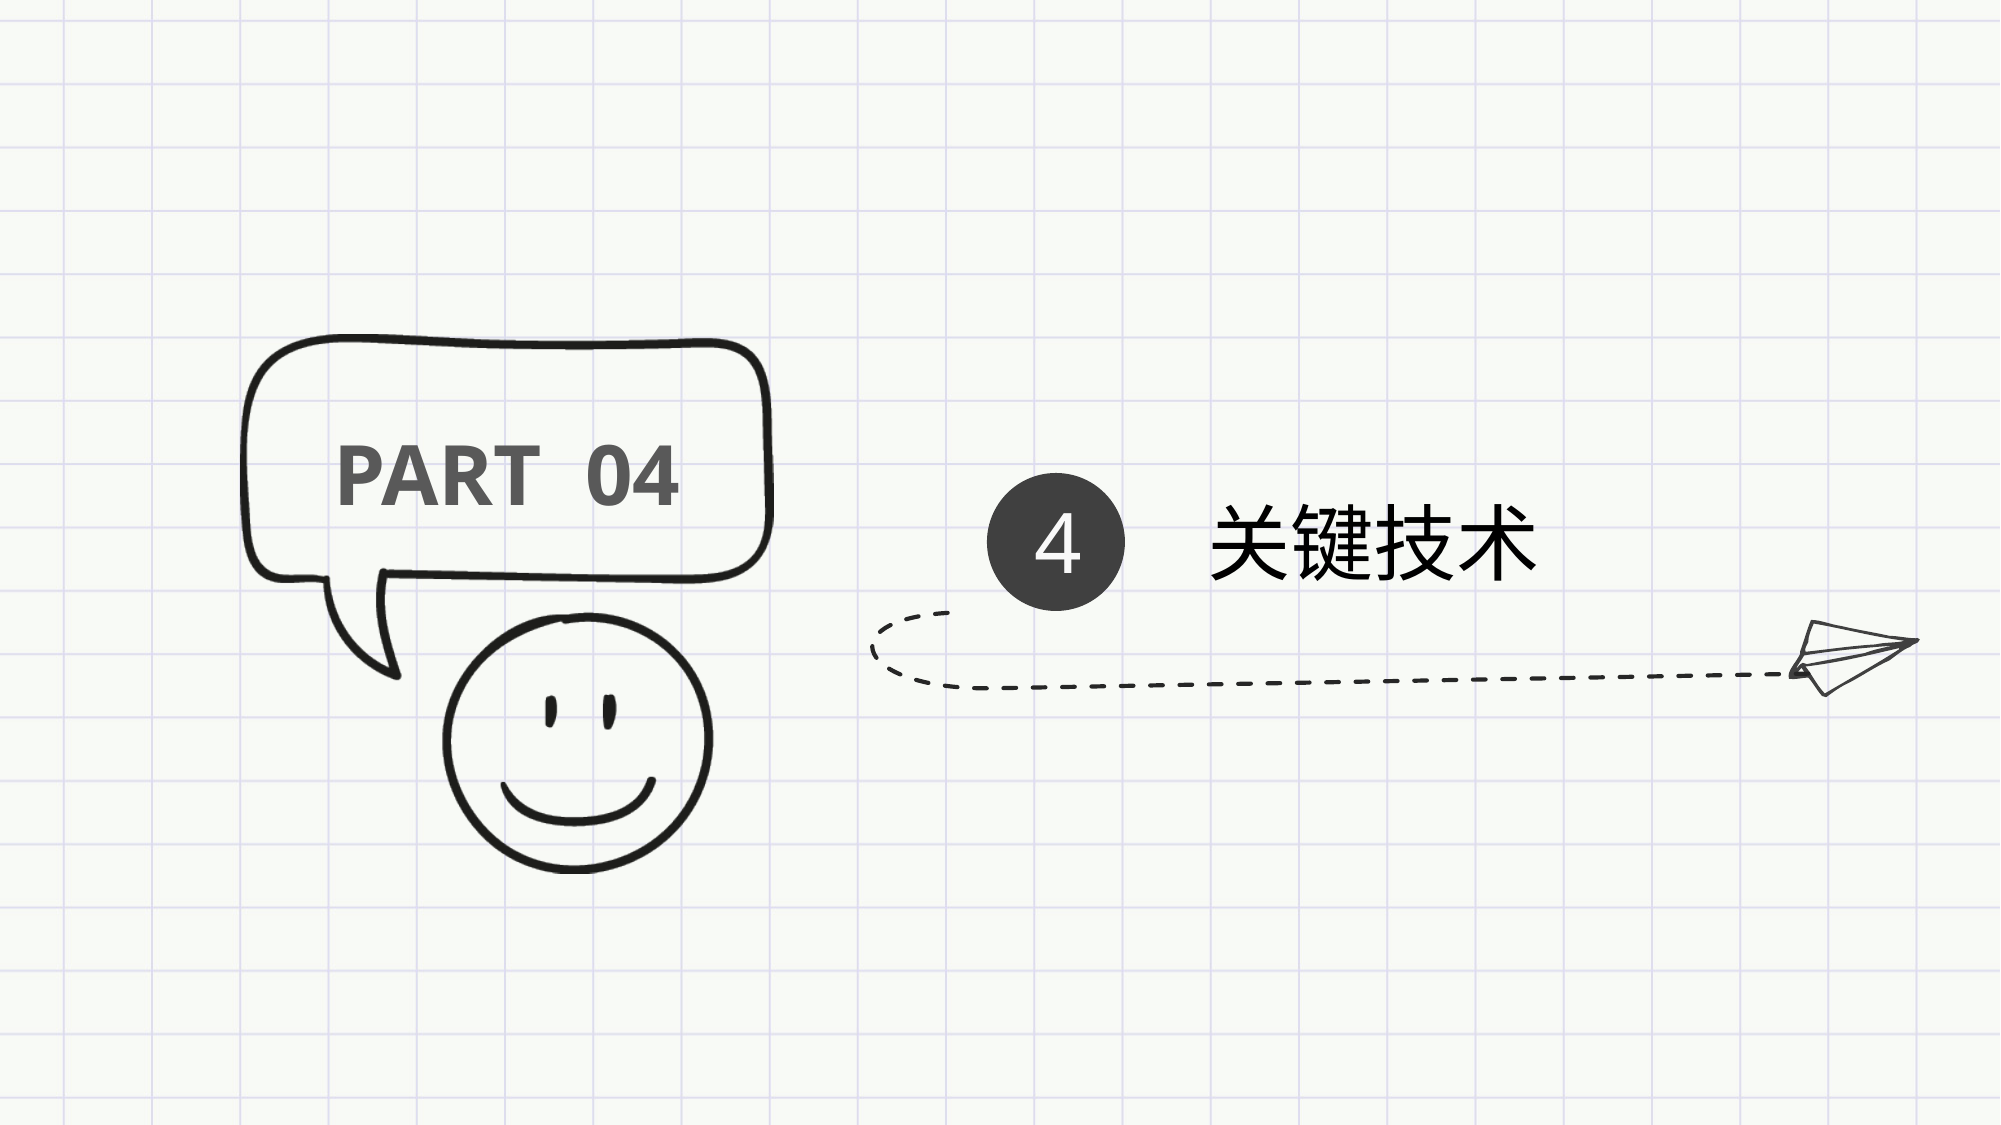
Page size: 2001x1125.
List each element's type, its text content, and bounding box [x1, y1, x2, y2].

text_box 关键技术 [1192, 483, 1739, 599]
text_box [871, 611, 1818, 690]
picture [240, 334, 774, 874]
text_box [986, 472, 1125, 611]
text_box [1788, 619, 1920, 698]
